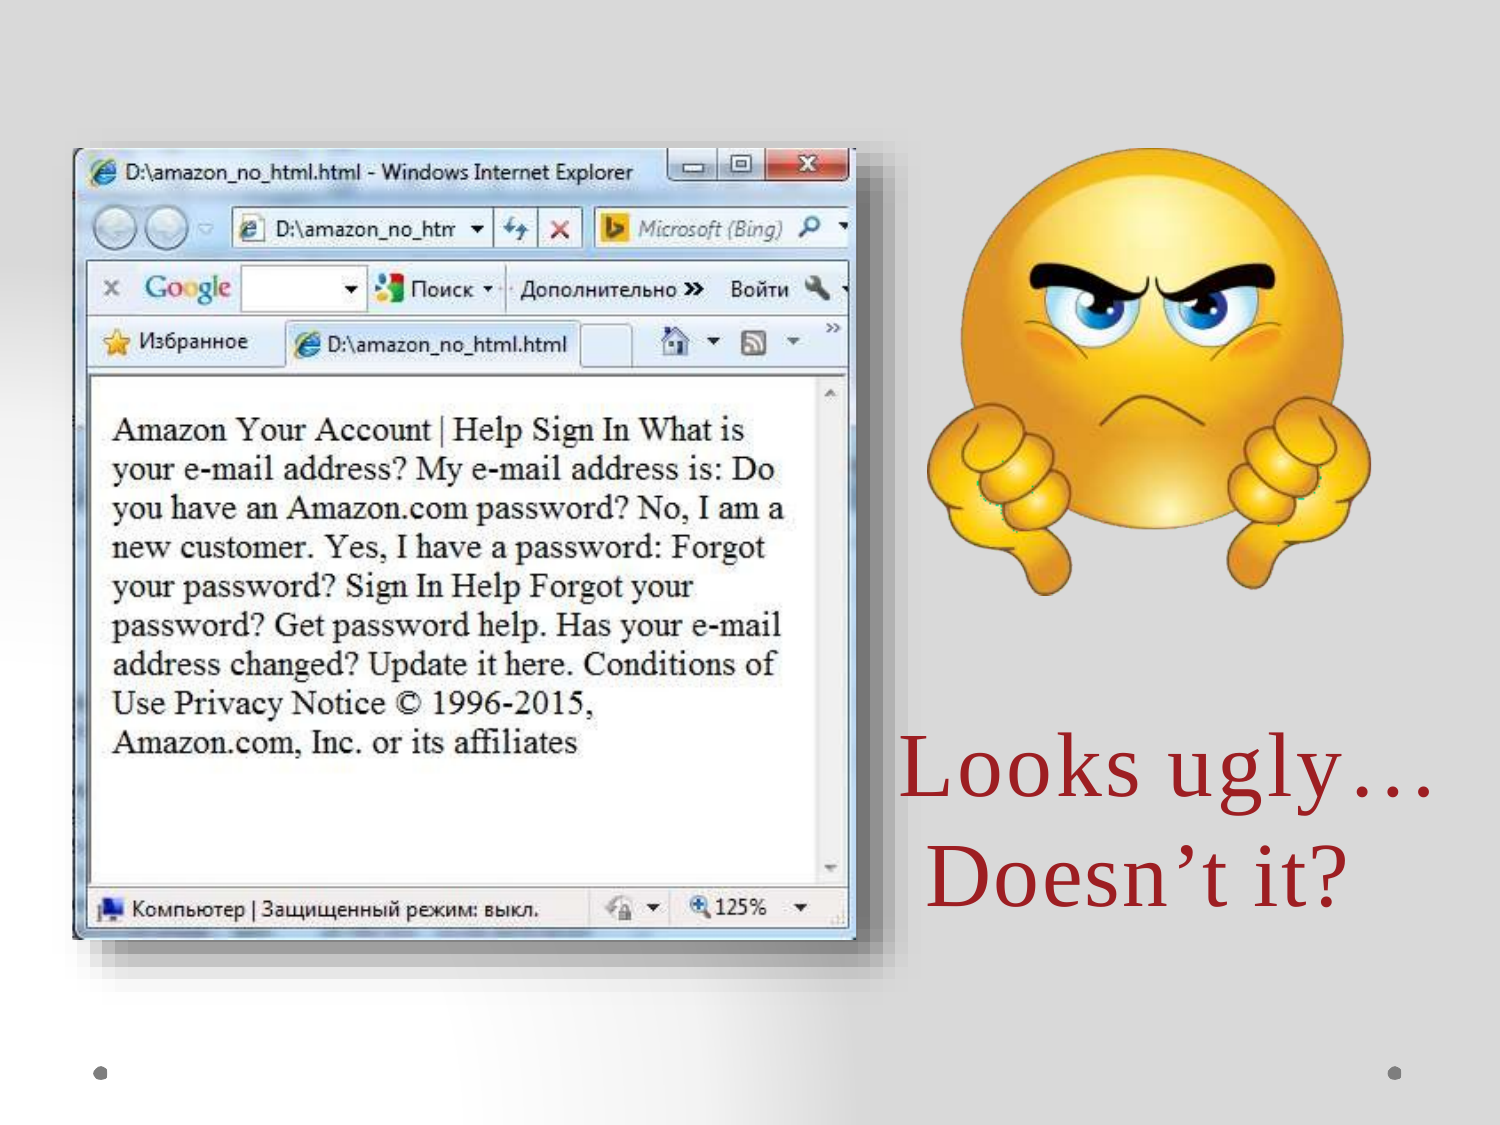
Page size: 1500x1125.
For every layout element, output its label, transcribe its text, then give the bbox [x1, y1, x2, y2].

text_box Looks ugly… Doesn’t it? [926, 702, 1446, 925]
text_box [40, 116, 922, 1005]
text_box [927, 148, 1372, 596]
picture [0, 0, 1500, 1125]
